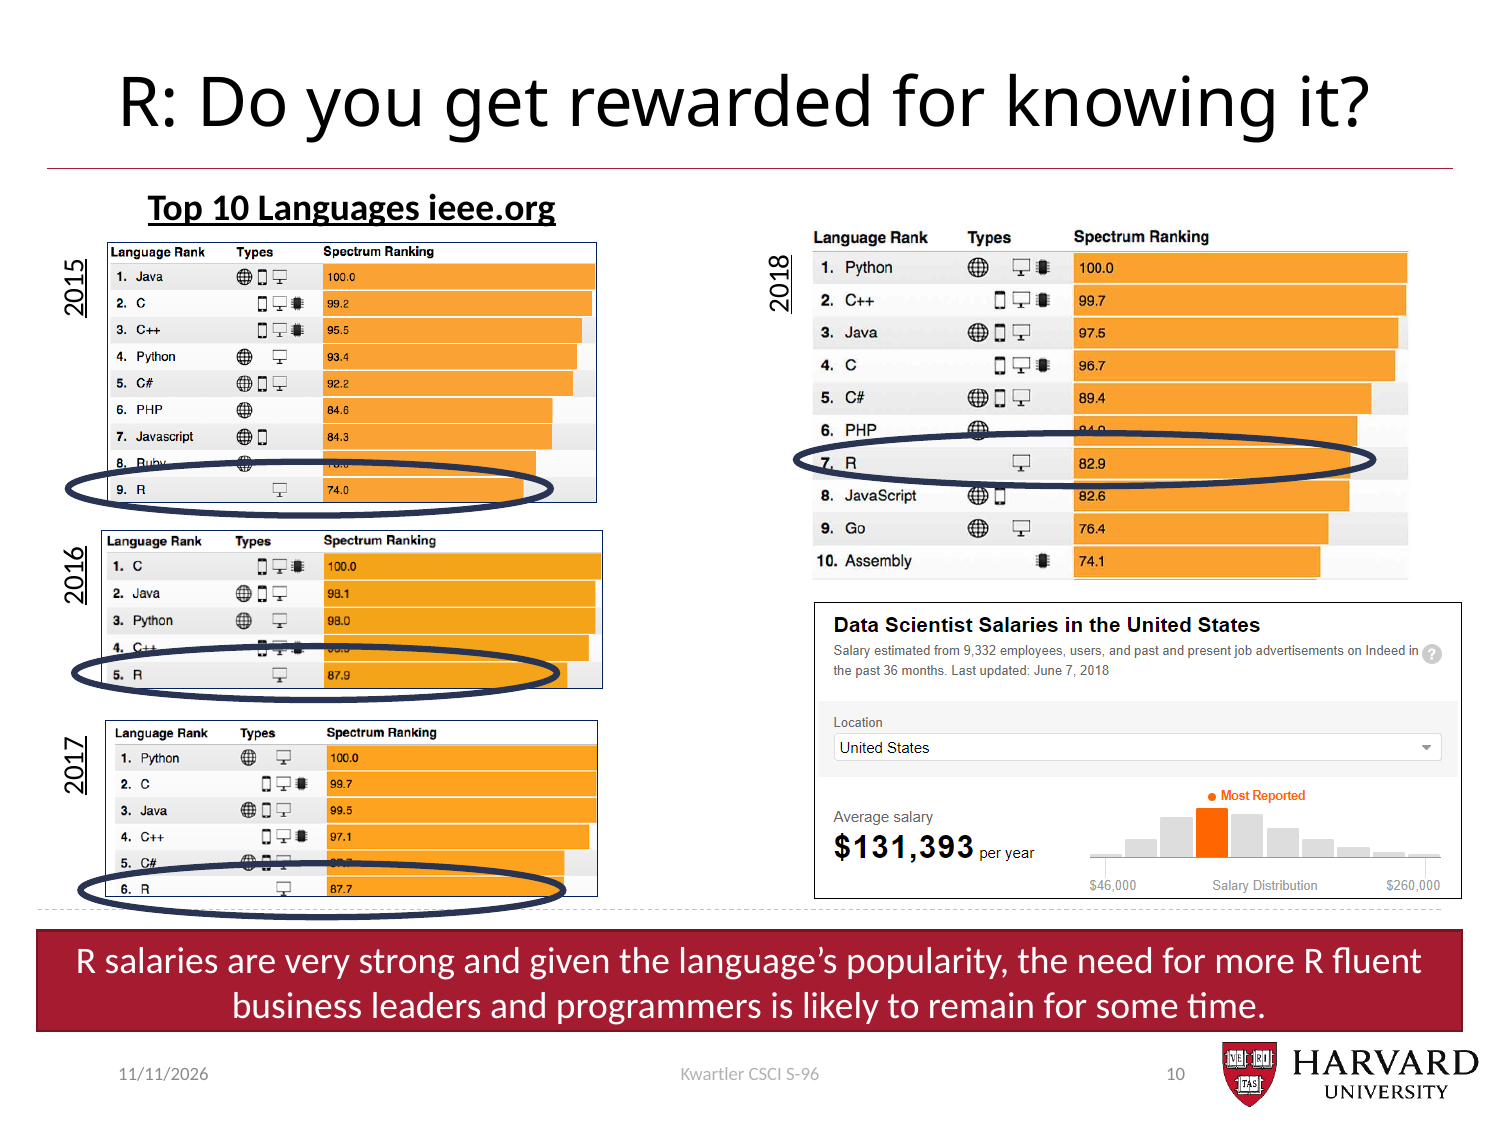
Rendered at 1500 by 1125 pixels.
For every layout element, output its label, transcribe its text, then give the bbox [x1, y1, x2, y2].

text_box [148, 910, 496, 919]
picture [806, 226, 1415, 580]
text_box [73, 659, 101, 687]
text_box 2015 [46, 243, 97, 333]
picture [101, 530, 603, 689]
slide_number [103, 1042, 441, 1103]
text_box Top 10 Languages ieee.org [132, 175, 571, 236]
title R: Do you get rewarded for knowing it? [103, 59, 1397, 157]
picture [814, 602, 1462, 899]
picture [105, 720, 598, 897]
text_box 2018 [752, 239, 802, 329]
footer Kwartler CSCI S-96 [496, 1042, 1004, 1103]
text_box [794, 451, 806, 468]
picture [107, 242, 597, 503]
picture [1200, 1024, 1500, 1125]
text_box [79, 877, 558, 909]
text_box [114, 689, 517, 702]
text_box [66, 472, 520, 517]
text_box 2016 [46, 531, 97, 620]
slide_number 10 [1059, 1042, 1200, 1103]
text_box R salaries are very strong and given the language’s popularity, the need for more R fluent business leaders and programmers is likely to remain for some time. [36, 929, 1463, 1032]
text_box 2017 [46, 721, 97, 811]
